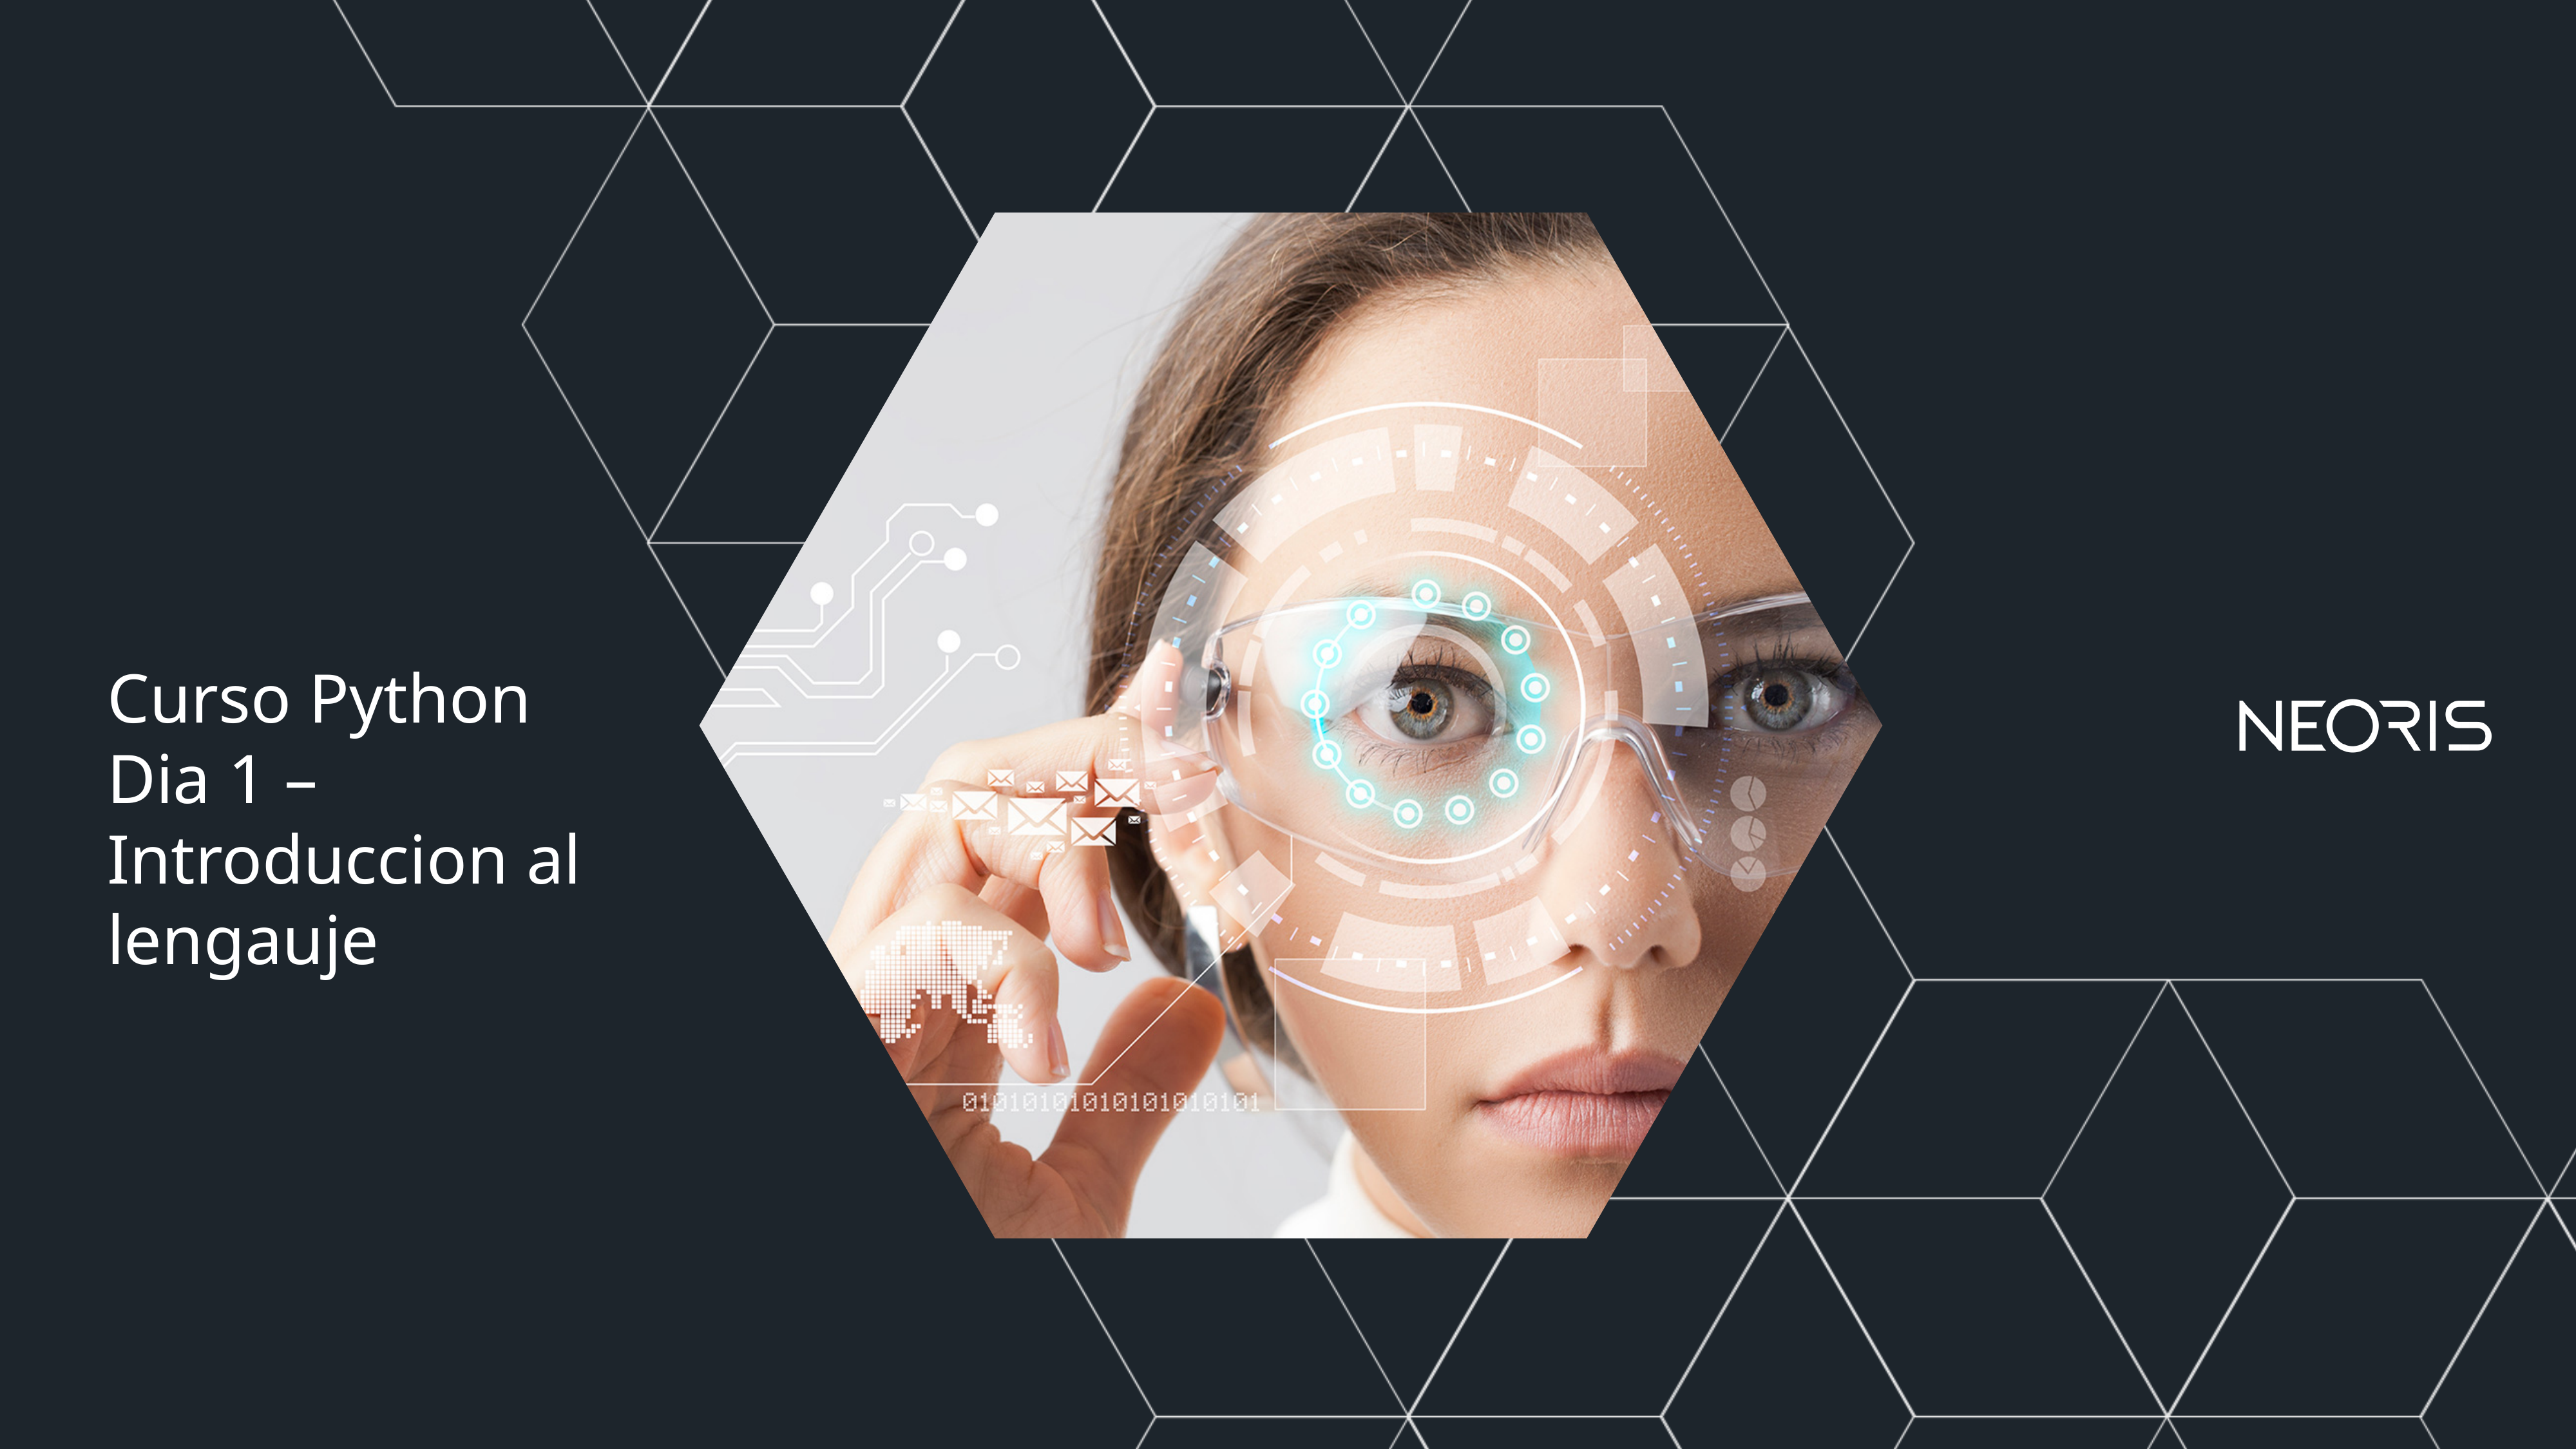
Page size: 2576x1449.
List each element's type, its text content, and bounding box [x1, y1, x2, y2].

list Curso Python Dia 1 – Introduccion al lengauje [97, 650, 680, 748]
picture [2237, 697, 2493, 756]
picture [699, 212, 1883, 1239]
